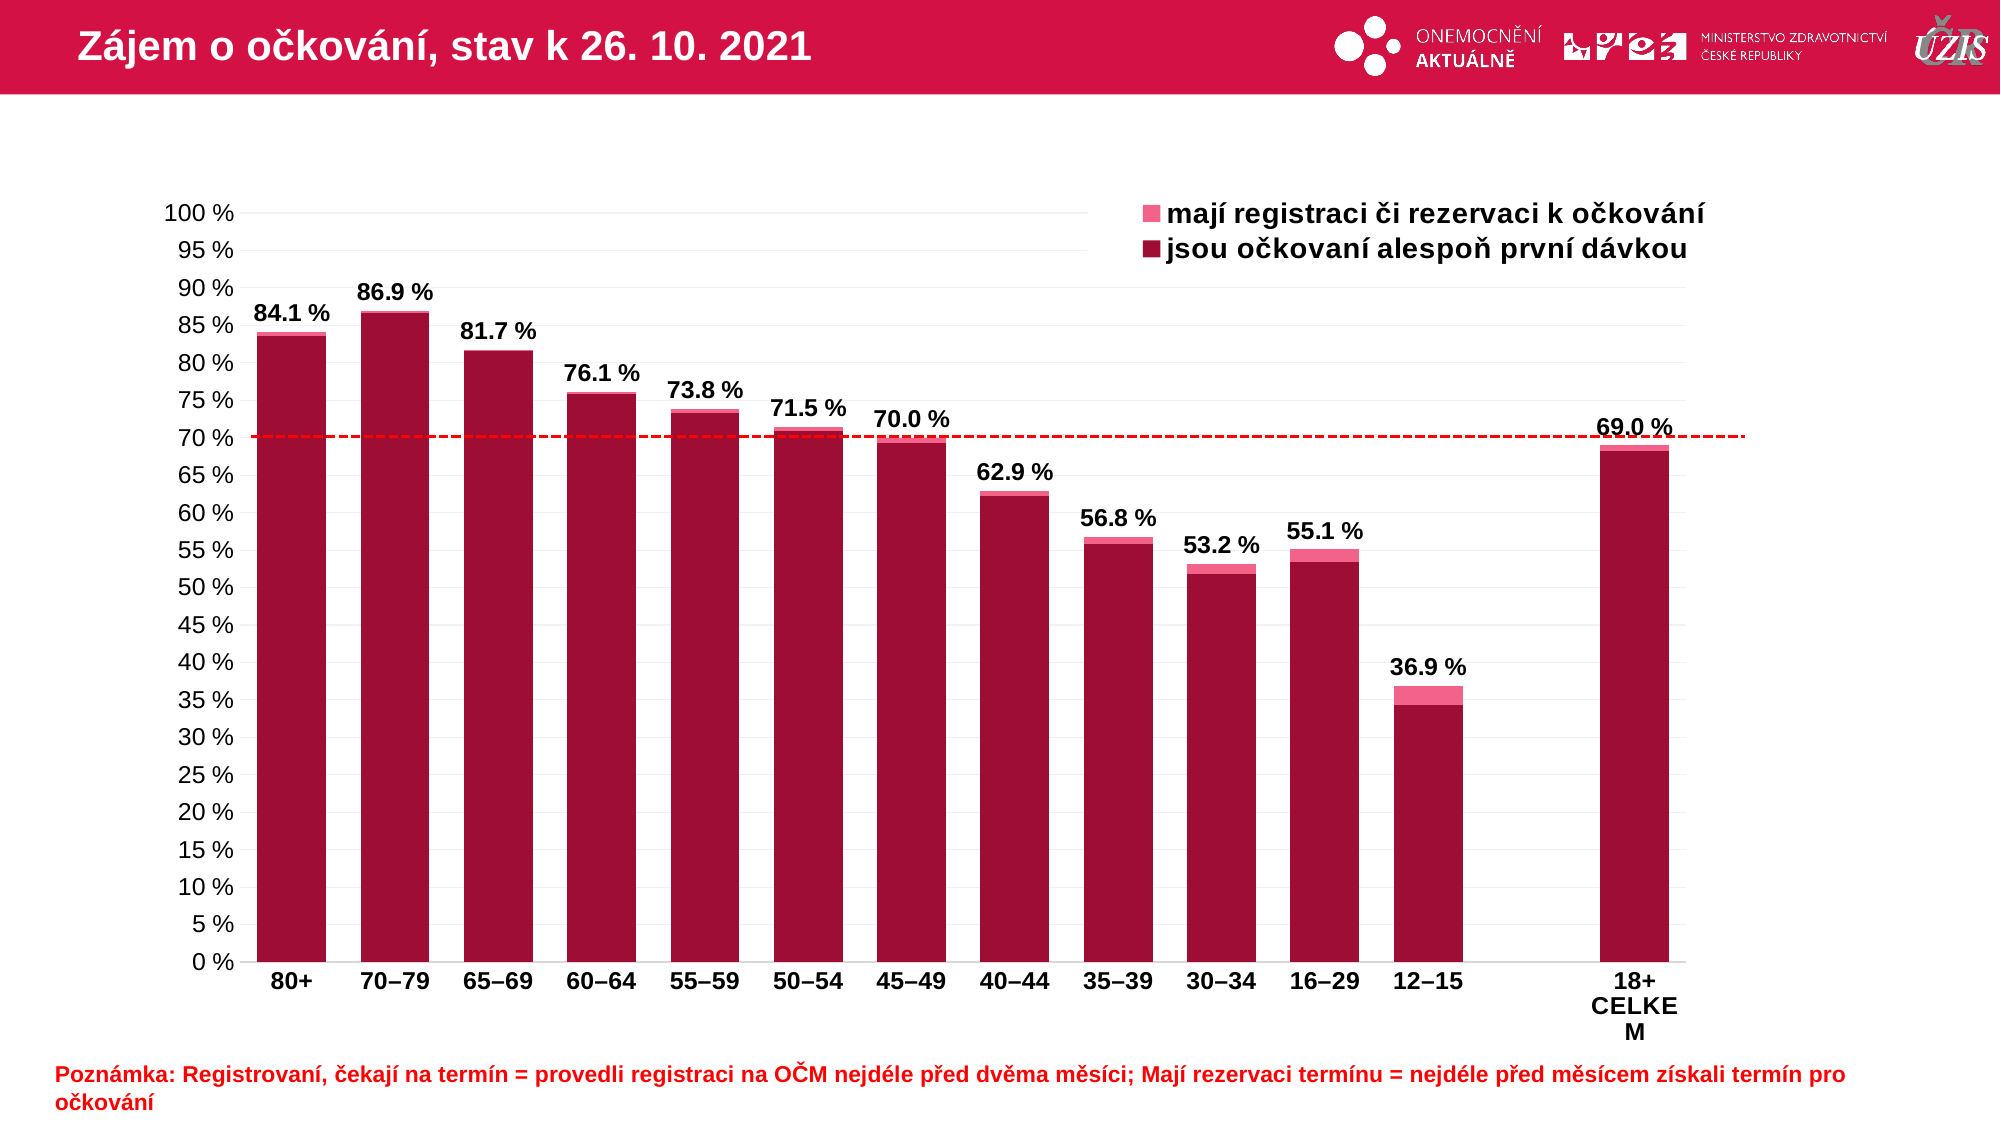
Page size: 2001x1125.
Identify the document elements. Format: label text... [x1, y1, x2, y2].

text_box Poznámka: Registrovaní, čekají na termín = provedli registraci na OČM nejdéle před dvěma měsíci; Mají rezervaci termínu = nejdéle před měsícem získali termín pro očkování [40, 1052, 1962, 1123]
chart [163, 186, 1796, 1046]
picture [1334, 16, 1542, 76]
picture [1915, 15, 1989, 66]
title Zájem o očkování, stav k 26. 10. 2021 [62, 0, 948, 95]
picture [1563, 31, 1888, 60]
